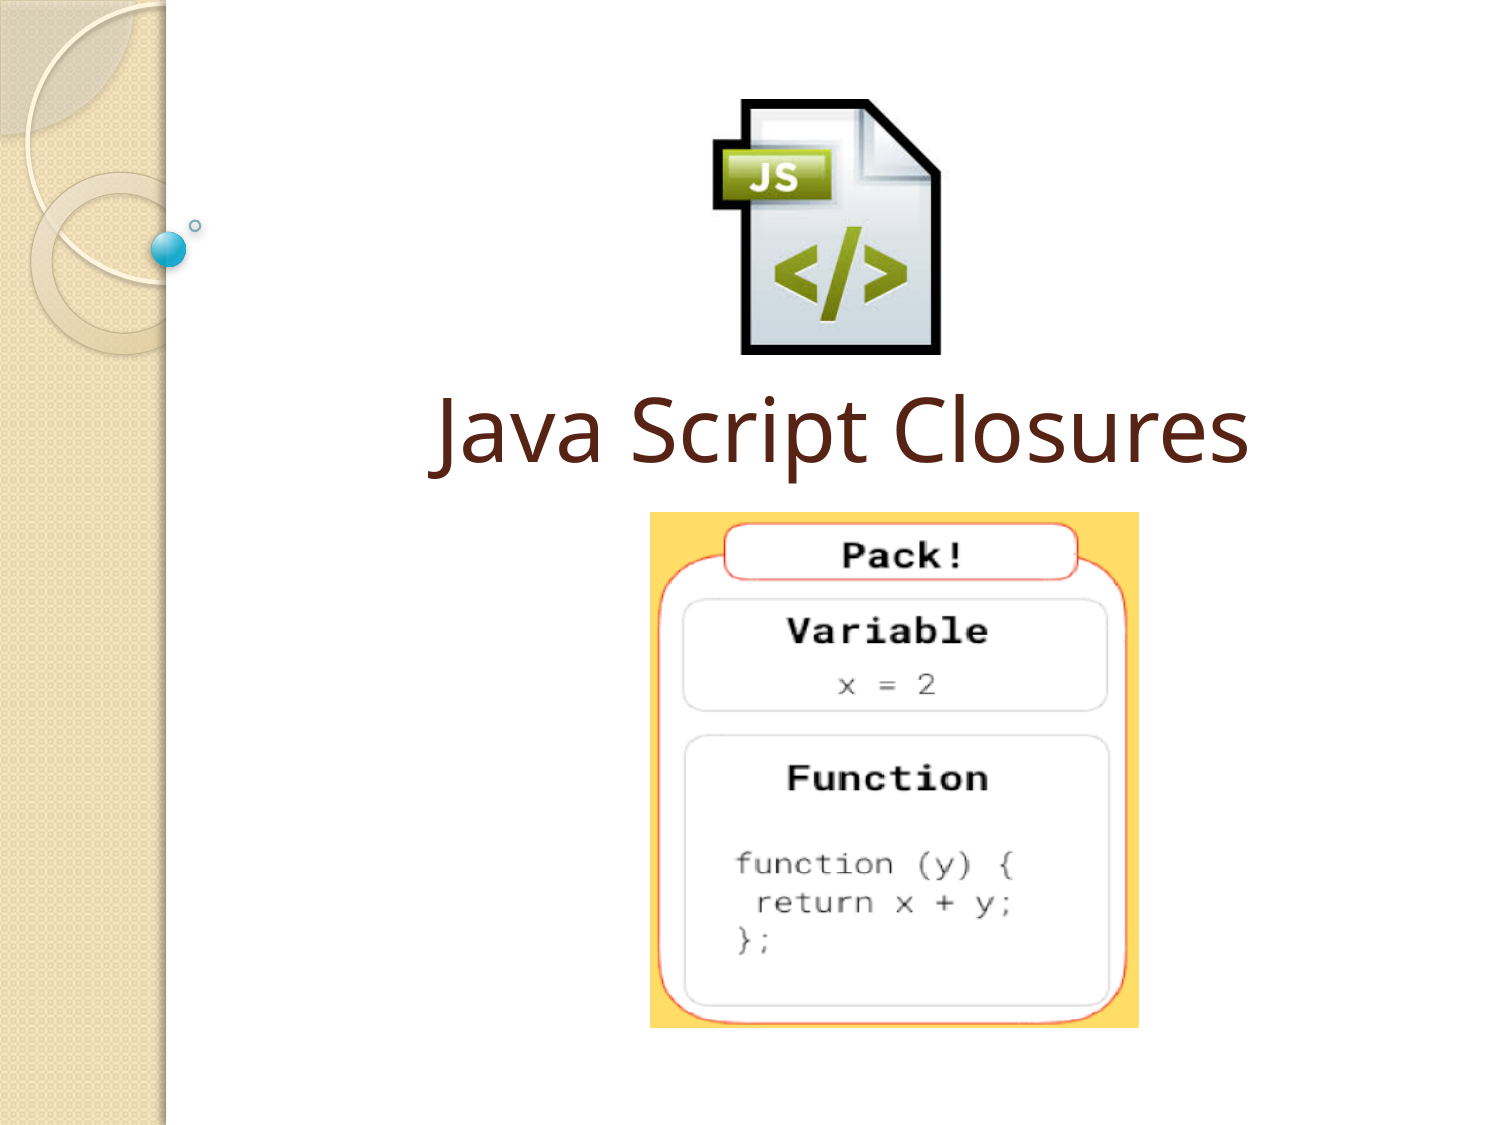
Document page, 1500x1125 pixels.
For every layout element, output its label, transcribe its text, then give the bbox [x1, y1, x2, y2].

title Java Script Closures [237, 275, 1450, 488]
picture [649, 512, 1140, 1028]
picture [699, 99, 956, 356]
